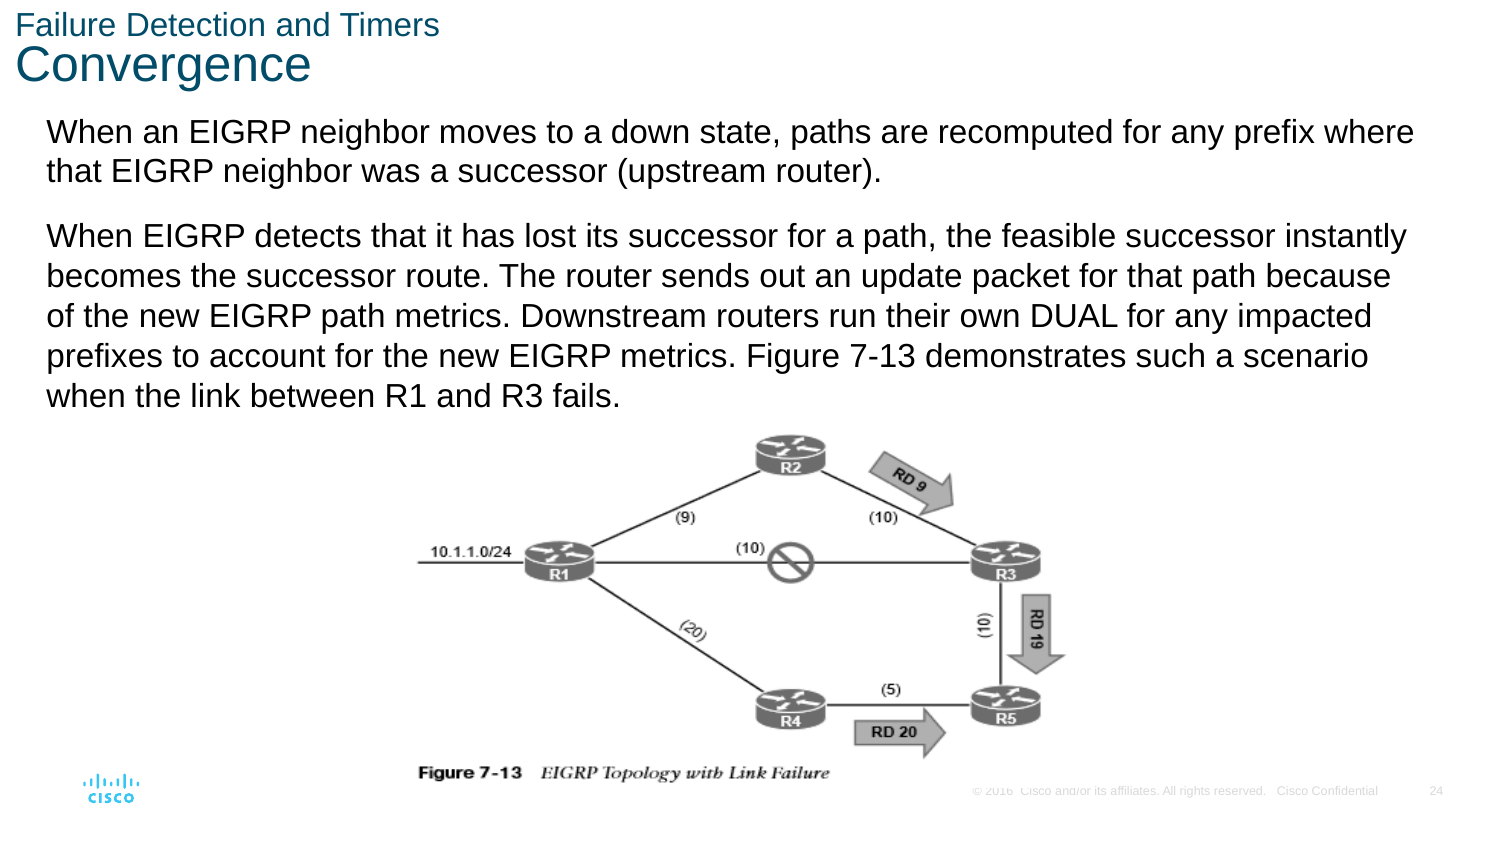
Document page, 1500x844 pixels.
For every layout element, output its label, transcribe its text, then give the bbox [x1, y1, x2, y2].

picture [391, 417, 1085, 789]
list When an EIGRP neighbor moves to a down state, paths are recomputed for any prefix where that EIGRP neighbor was a successor (upstream router). When EIGRP detects that it has lost its successor for a path, the feasible successor instantly becomes the successor route. The router sends out an update packet for that path because of the new EIGRP path metrics. Downstream routers run their own DUAL for any impacted prefixes to account for the new EIGRP metrics. Figure 7-13 demonstrates such a scenario when the link between R1 and R3 fails. [31, 102, 1443, 418]
title Failure Detection and Timers Convergence [0, 0, 1369, 103]
